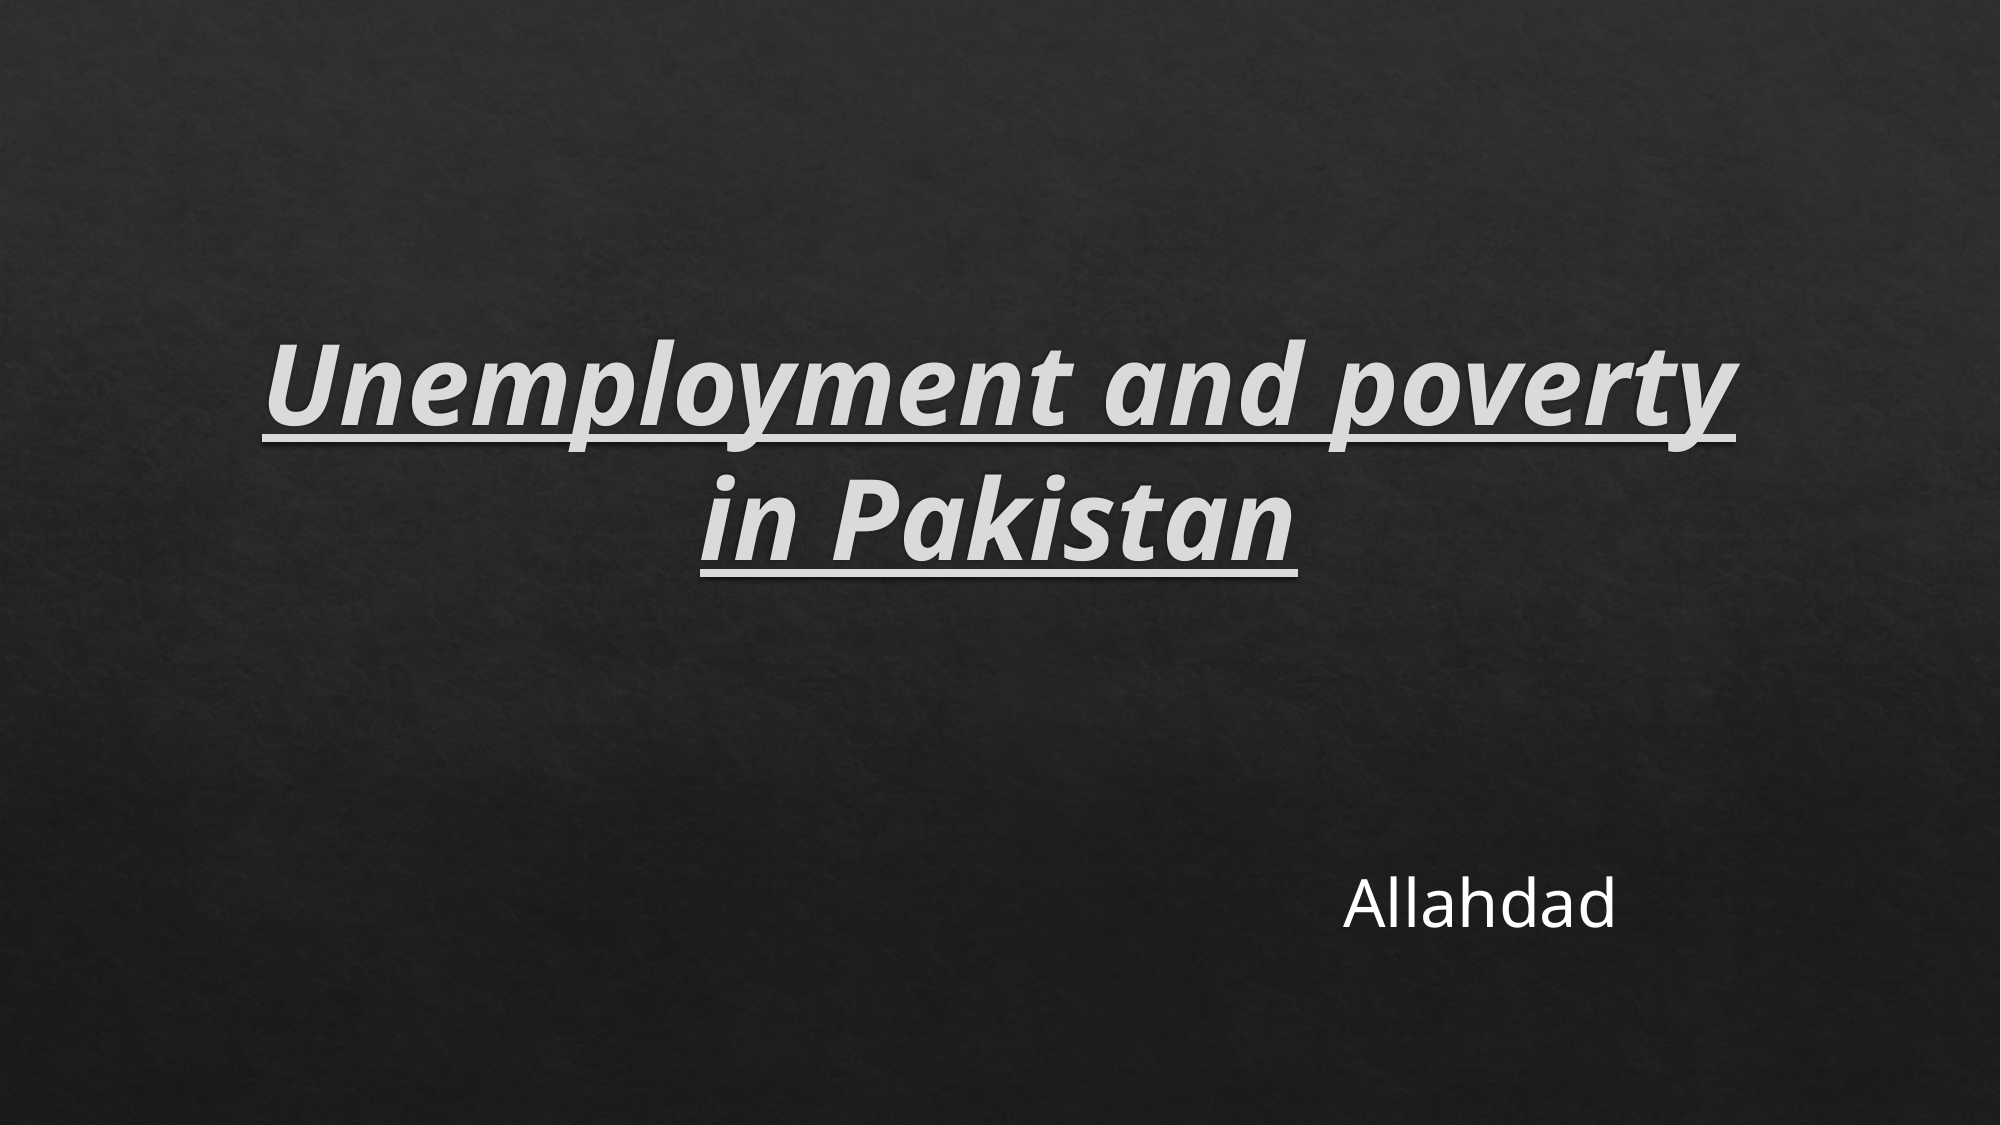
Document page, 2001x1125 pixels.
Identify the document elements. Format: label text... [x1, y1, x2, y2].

title Unemployment and poverty in Pakistan [224, 290, 1774, 591]
text_box Allahdad [1328, 853, 1967, 1028]
